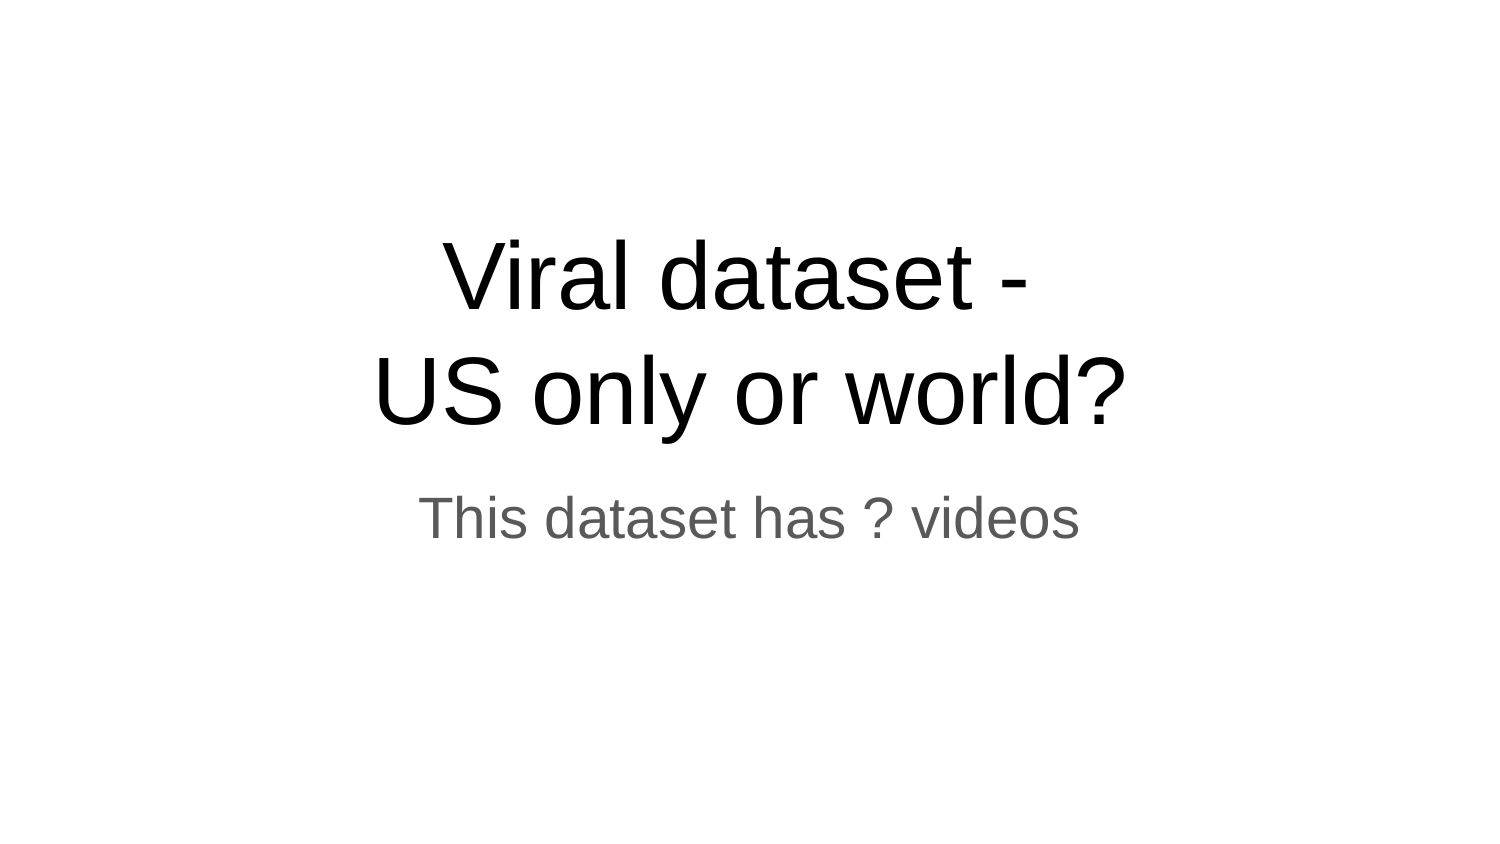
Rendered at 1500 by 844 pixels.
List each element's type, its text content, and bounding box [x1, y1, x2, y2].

title Viral dataset - US only or world? [51, 122, 1449, 459]
subtitle This dataset has ? videos [51, 464, 1449, 595]
